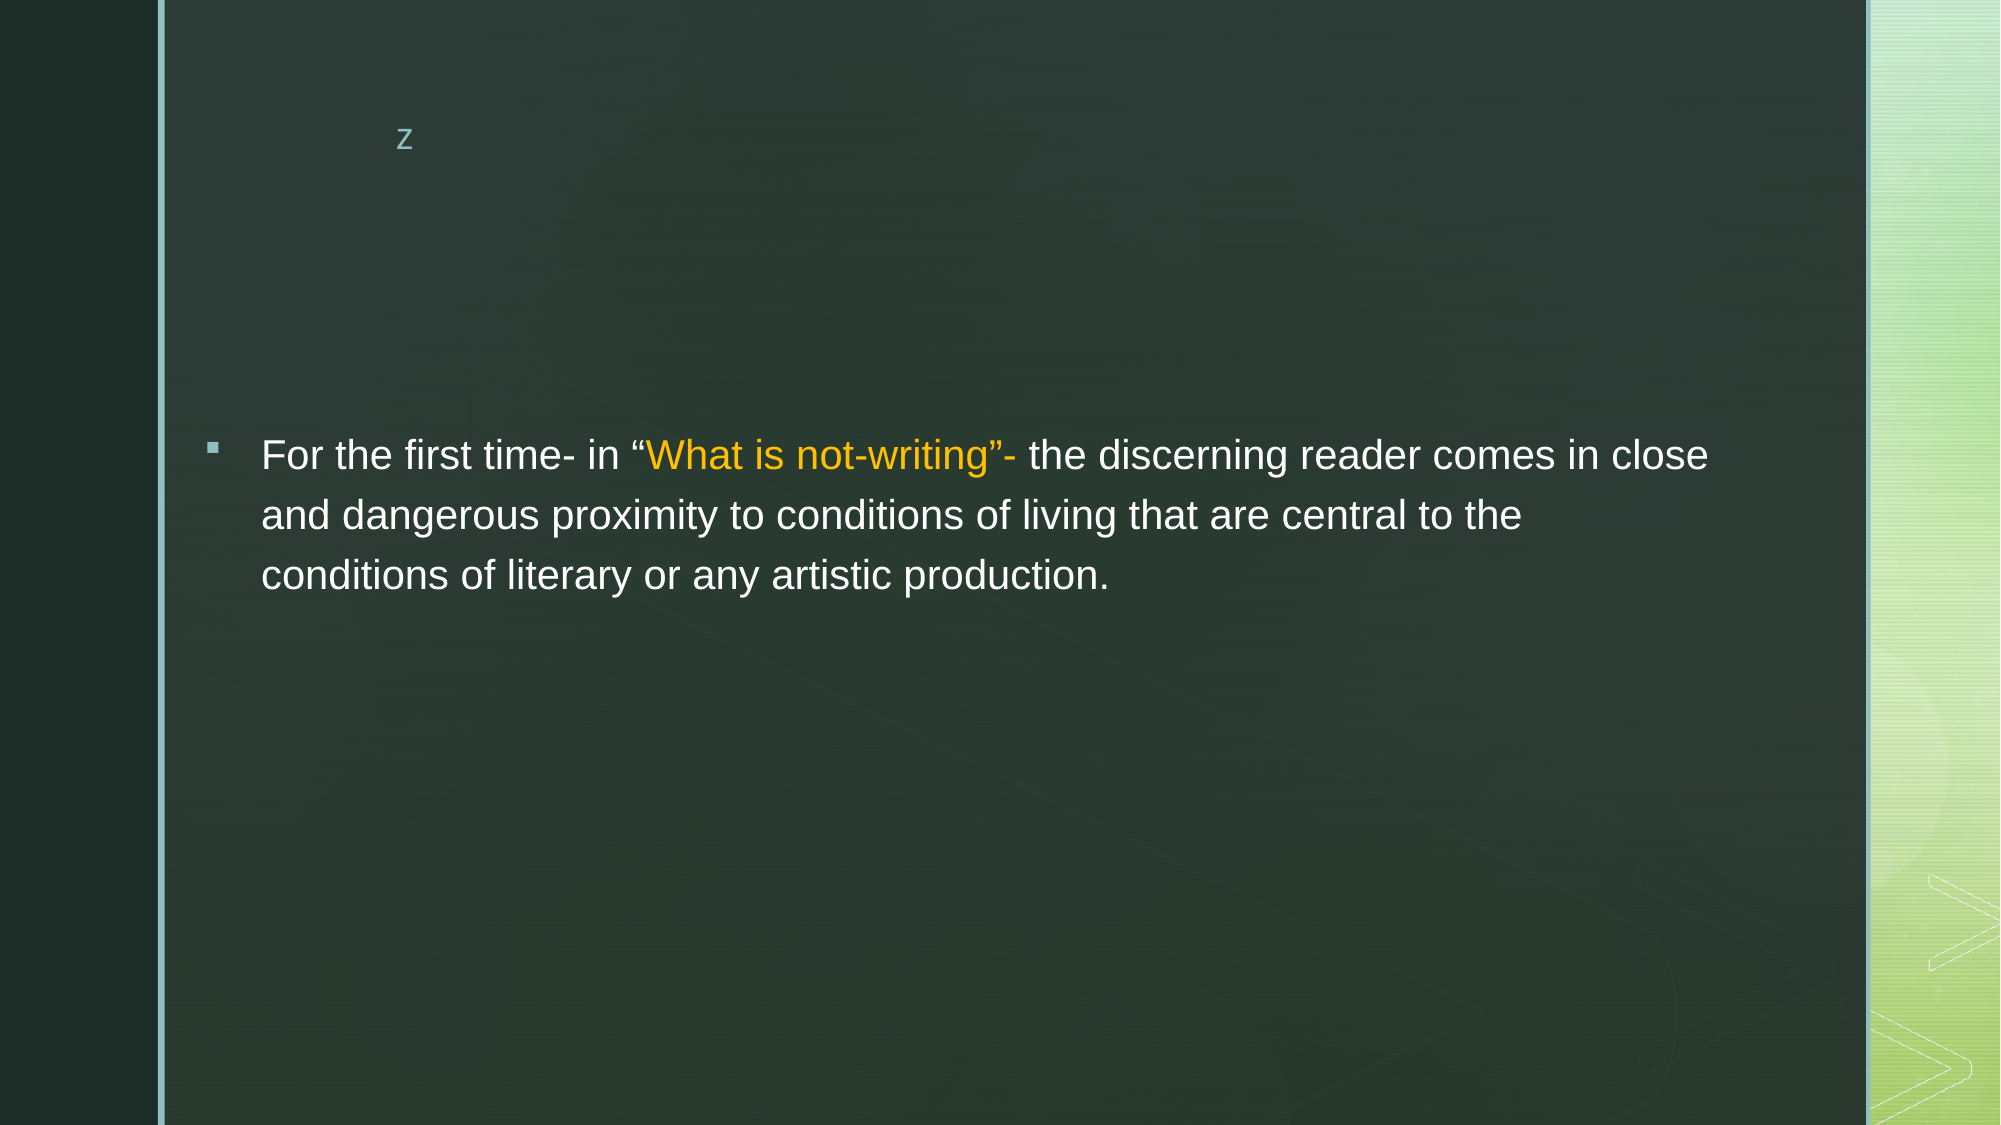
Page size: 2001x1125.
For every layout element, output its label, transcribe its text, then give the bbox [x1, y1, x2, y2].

picture [1871, 0, 2001, 1125]
list For the first time- in “What is not-writing”- the discerning reader comes in close and dangerous proximity to conditions of living that are central to the conditions of literary or any artistic production. [189, 23, 1734, 993]
